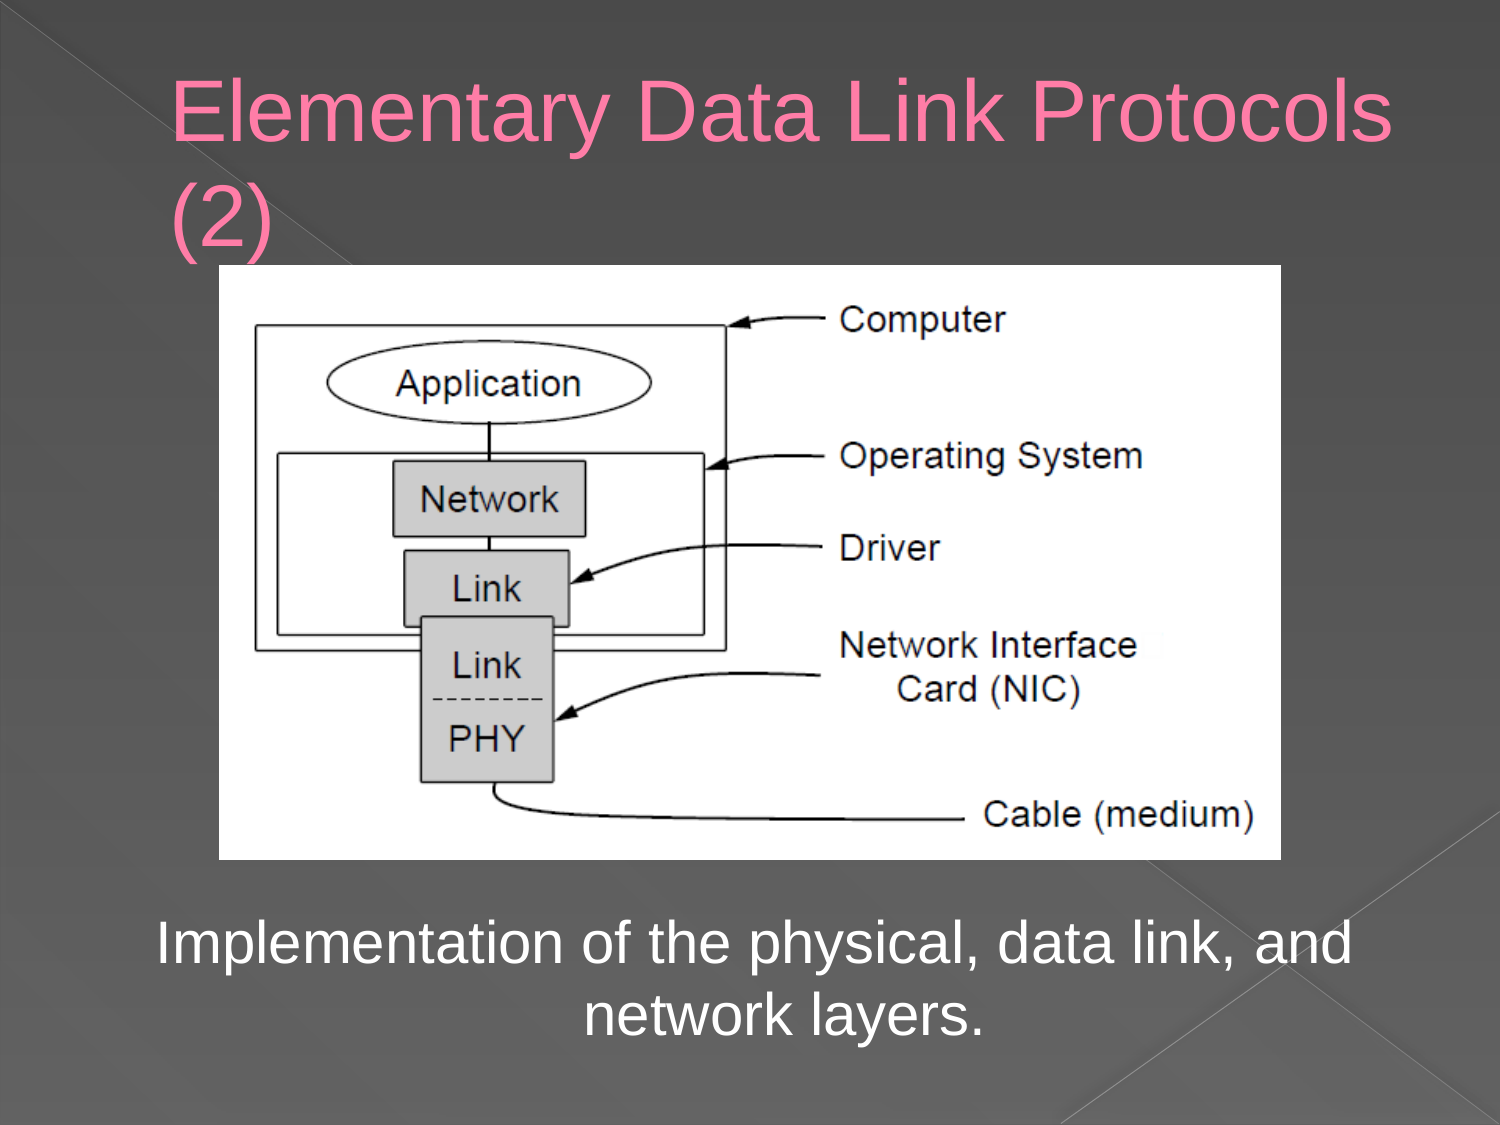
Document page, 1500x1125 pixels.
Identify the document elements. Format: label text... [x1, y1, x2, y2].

picture [219, 265, 1281, 860]
title Elementary Data Link Protocols (2) [75, 43, 1425, 274]
list Implementation of the physical, data link, and network layers. [75, 308, 1425, 1059]
